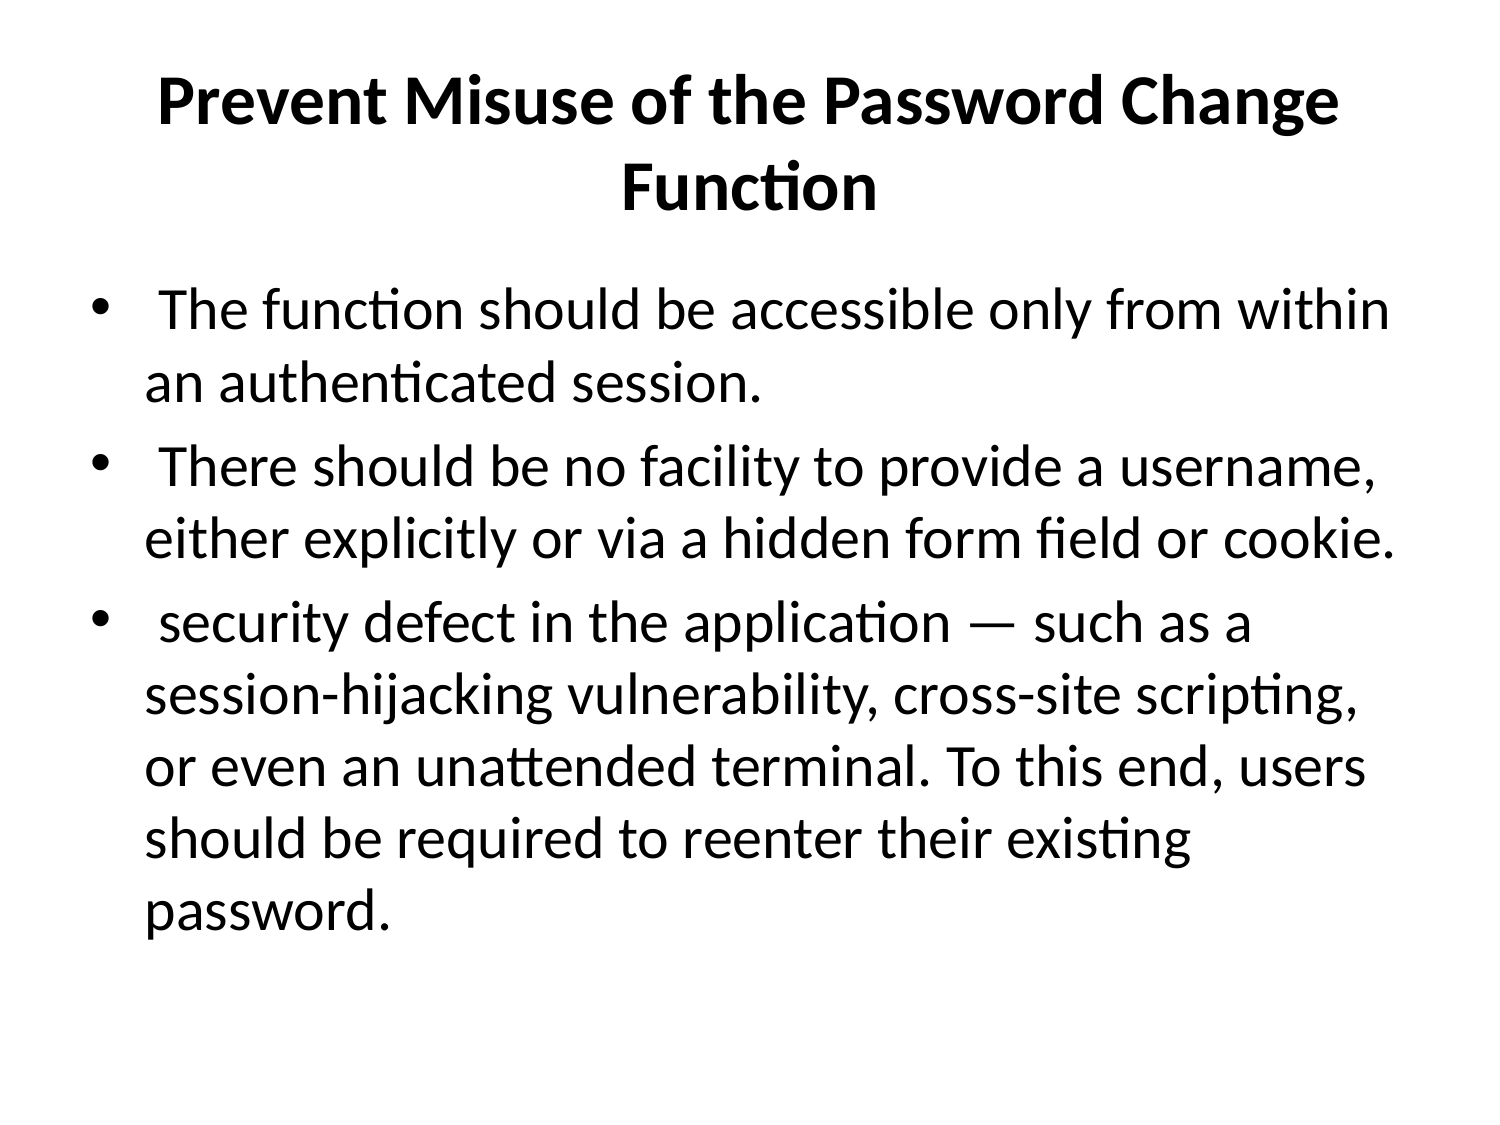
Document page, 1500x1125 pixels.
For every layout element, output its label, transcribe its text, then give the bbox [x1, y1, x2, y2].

title Prevent Misuse of the Password Change Function [75, 45, 1425, 233]
list The function should be accessible only from within an authenticated session. There should be no facility to provide a username, either explicitly or via a hidden form field or cookie. security defect in the application — such as a session-hijacking vulnerability, cross-site scripting, or even an unattended terminal. To this end, users should be required to reenter their existing password. [75, 262, 1425, 1005]
